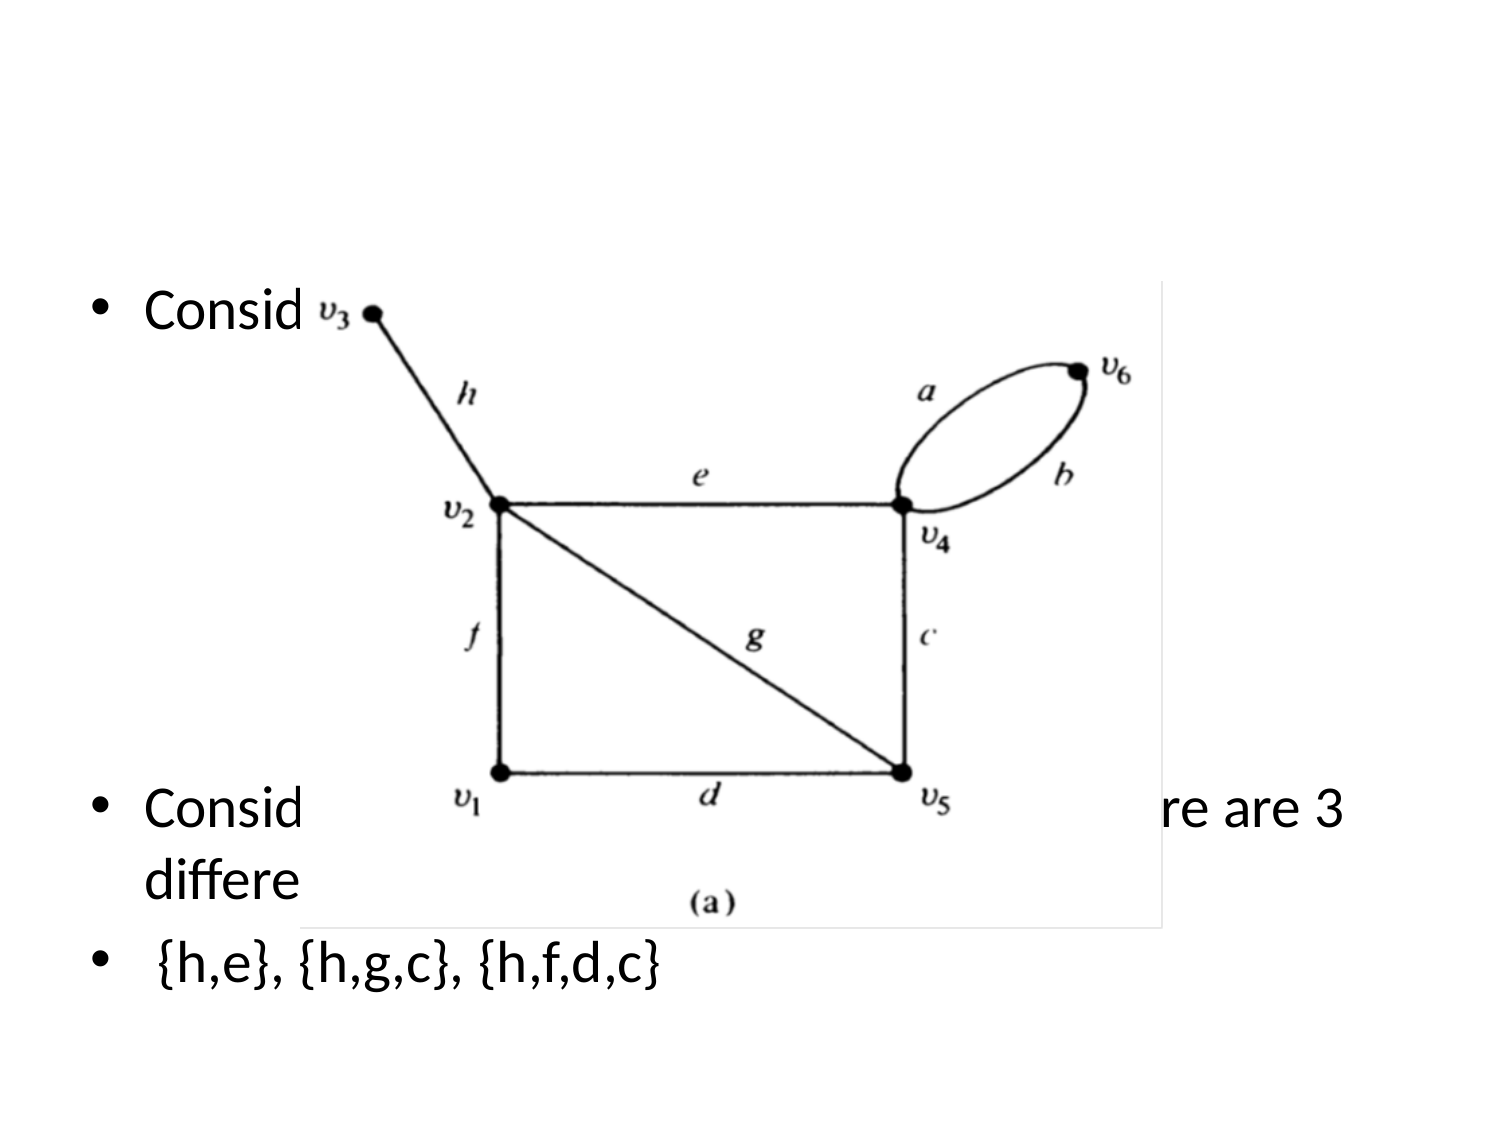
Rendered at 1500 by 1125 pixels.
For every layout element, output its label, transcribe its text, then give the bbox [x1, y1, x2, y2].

picture [299, 280, 1163, 929]
list Consider the graph Consider the path between v3 and v4. There are 3 different paths. {h,e}, {h,g,c}, {h,f,d,c} [75, 262, 1425, 1005]
